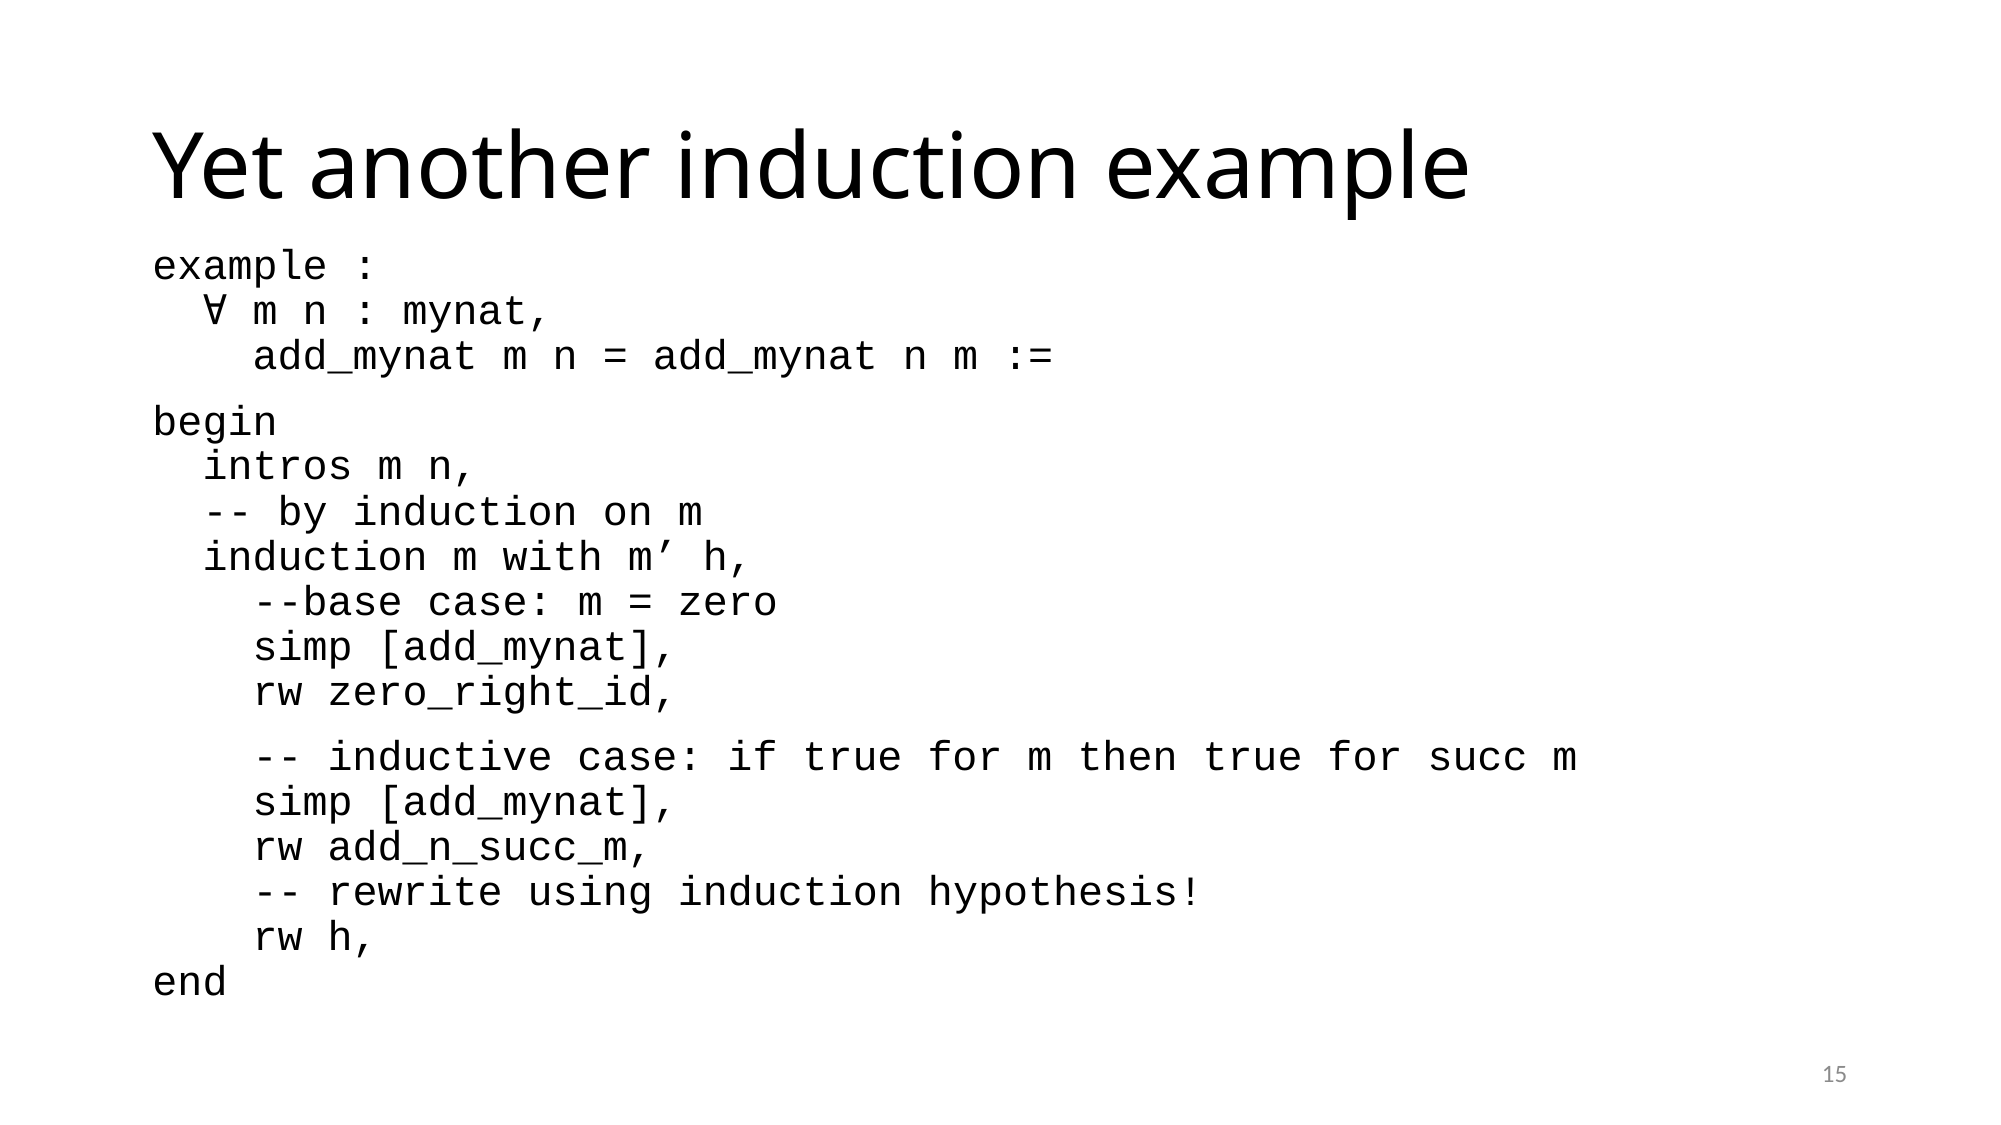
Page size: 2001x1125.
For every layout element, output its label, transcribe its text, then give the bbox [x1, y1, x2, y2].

list example : ∀ m n : mynat, add_mynat m n = add_mynat n m := begin intros m n, -- by induction on m induction m with m’ h, --base case: m = zero simp [add_mynat], rw zero_right_id, -- inductive case: if true for m then true for succ m simp [add_mynat], rw add_n_succ_m, -- rewrite using induction hypothesis! rw h, end [137, 235, 1863, 1066]
slide_number 15 [1412, 1042, 1863, 1103]
title Yet another induction example [137, 59, 1863, 235]
